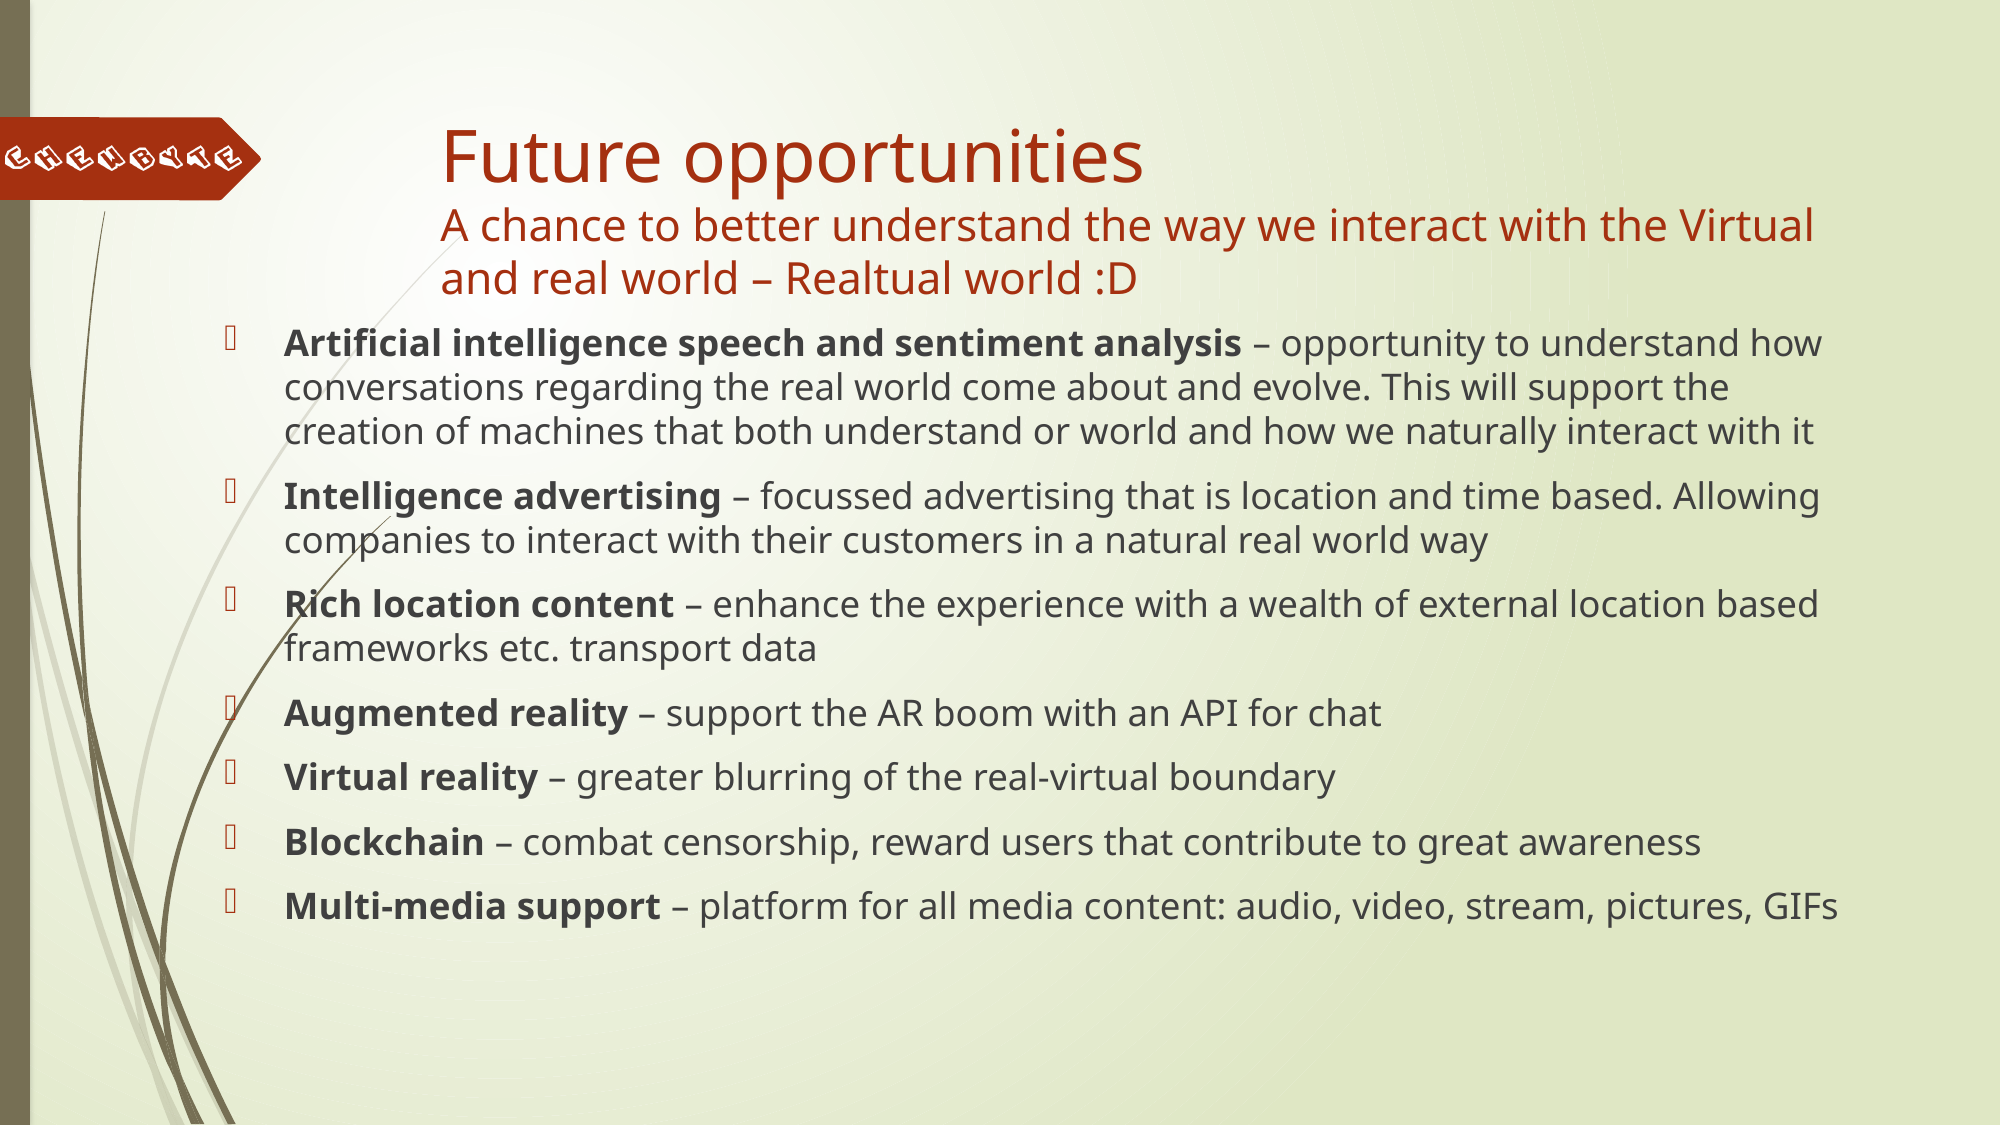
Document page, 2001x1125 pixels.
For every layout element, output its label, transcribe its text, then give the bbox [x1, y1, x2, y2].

picture [5, 145, 242, 171]
list Artificial intelligence speech and sentiment analysis – opportunity to understand how conversations regarding the real world come about and evolve. This will support the creation of machines that both understand or world and how we naturally interact with it Intelligence advertising – focussed advertising that is location and time based. Allowing companies to interact with their customers in a natural real world way Rich location content – enhance the experience with a wealth of external location based frameworks etc. transport data Augmented reality – support the AR boom with an API for chat Virtual reality – greater blurring of the real-virtual boundary Blockchain – combat censorship, reward users that contribute to great awareness Multi-media support – platform for all media content: audio, video, stream, pictures, GIFs [209, 312, 1888, 970]
title Future opportunities A chance to better understand the way we interact with the Virtual and real world – Realtual world :D [425, 102, 1888, 312]
